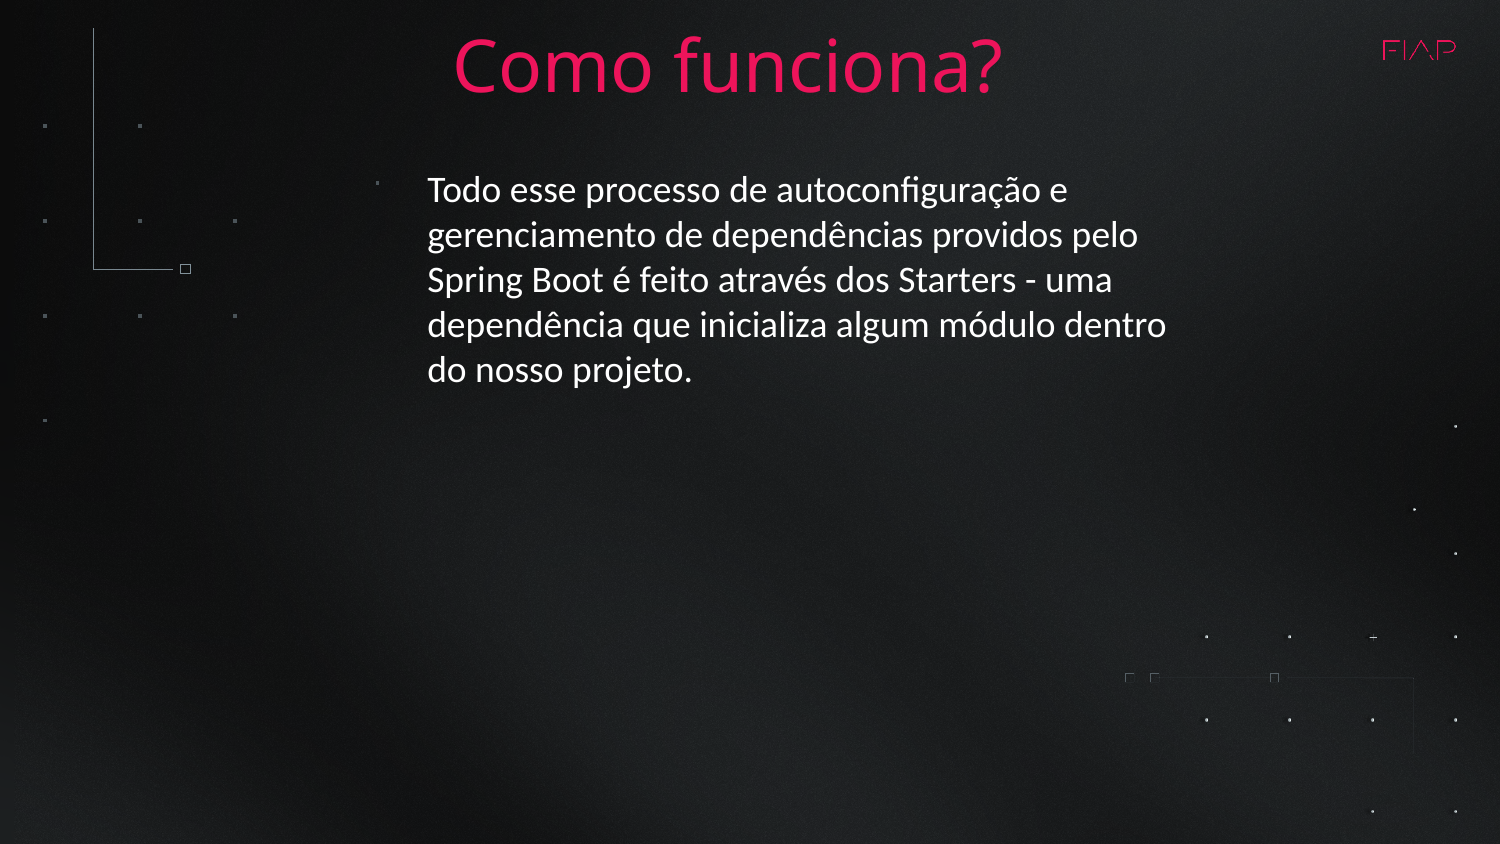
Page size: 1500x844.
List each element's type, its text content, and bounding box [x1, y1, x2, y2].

picture [0, 0, 1500, 844]
text_box Como funciona? [437, 12, 1438, 202]
text_box Todo esse processo de autoconfiguração e gerenciamento de dependências providos pelo Spring Boot é feito através dos Starters - uma dependência que inicializa algum módulo dentro do nosso projeto. [412, 113, 1188, 398]
